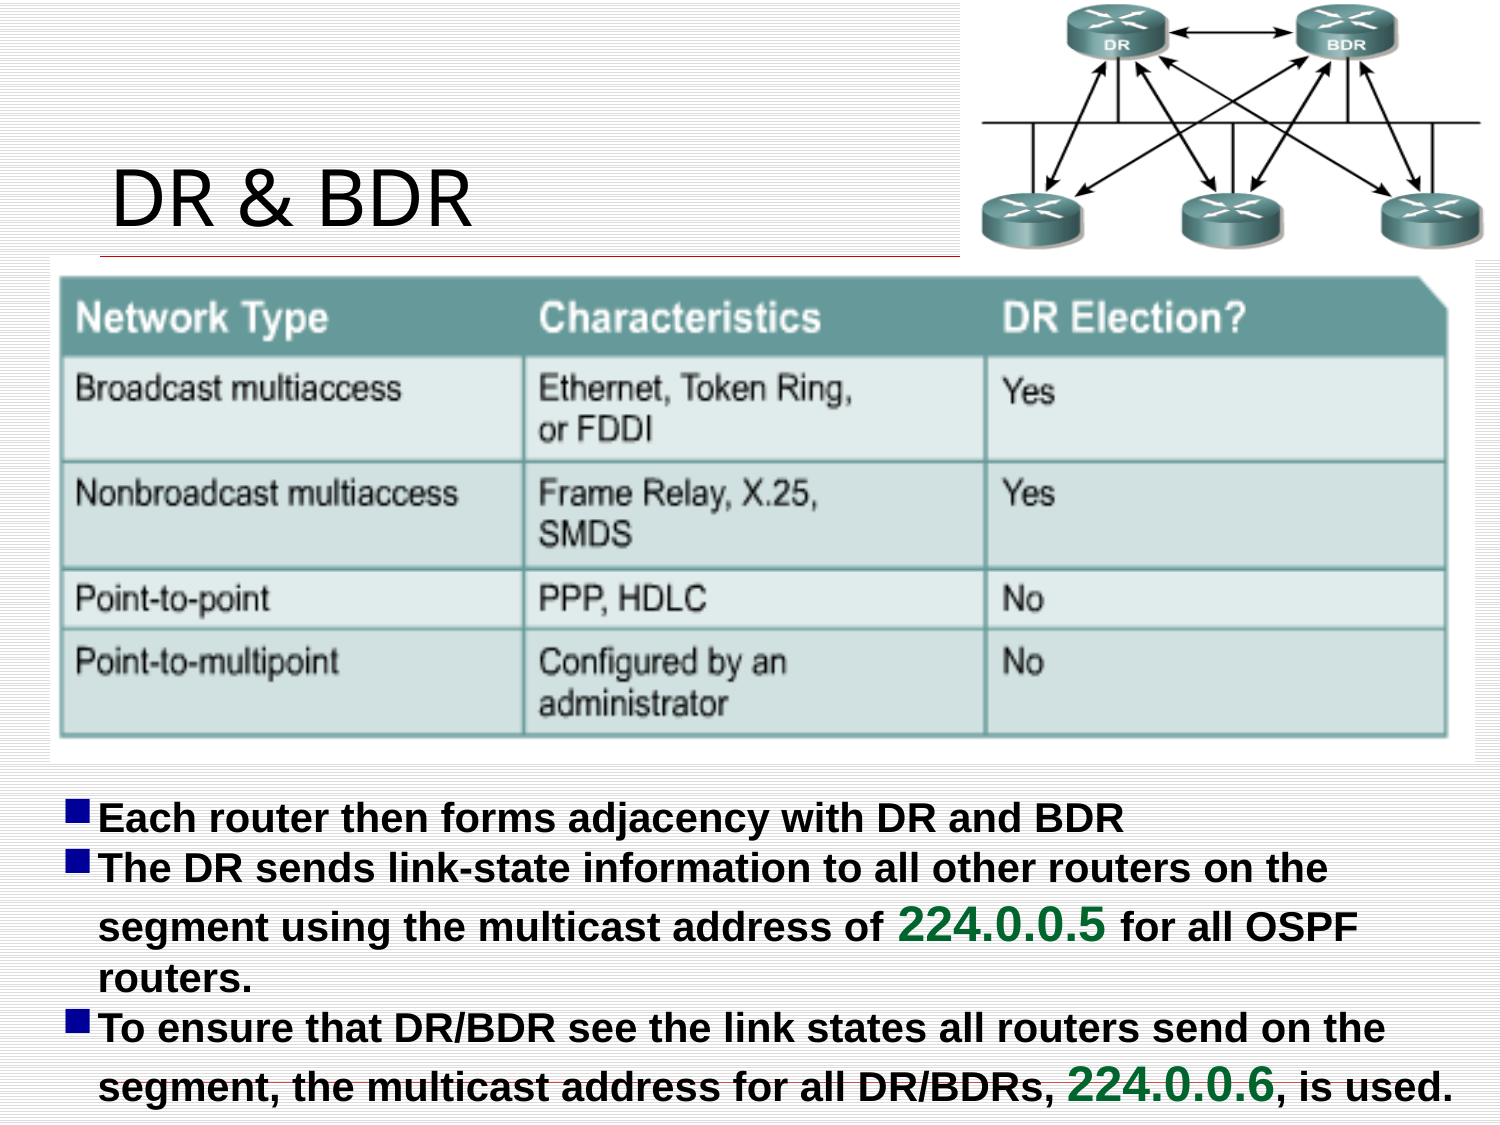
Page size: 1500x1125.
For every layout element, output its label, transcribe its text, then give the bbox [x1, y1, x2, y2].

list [49, 257, 1476, 762]
text_box Each router then forms adjacency with DR and BDR The DR sends link-state information to all other routers on the segment using the multicast address of 224.0.0.5 for all OSPF routers. To ensure that DR/BDR see the link states all routers send on the segment, the multicast address for all DR/BDRs, 224.0.0.6, is used. [50, 785, 1500, 1118]
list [960, 0, 1500, 258]
title DR & BDR [94, 50, 955, 250]
